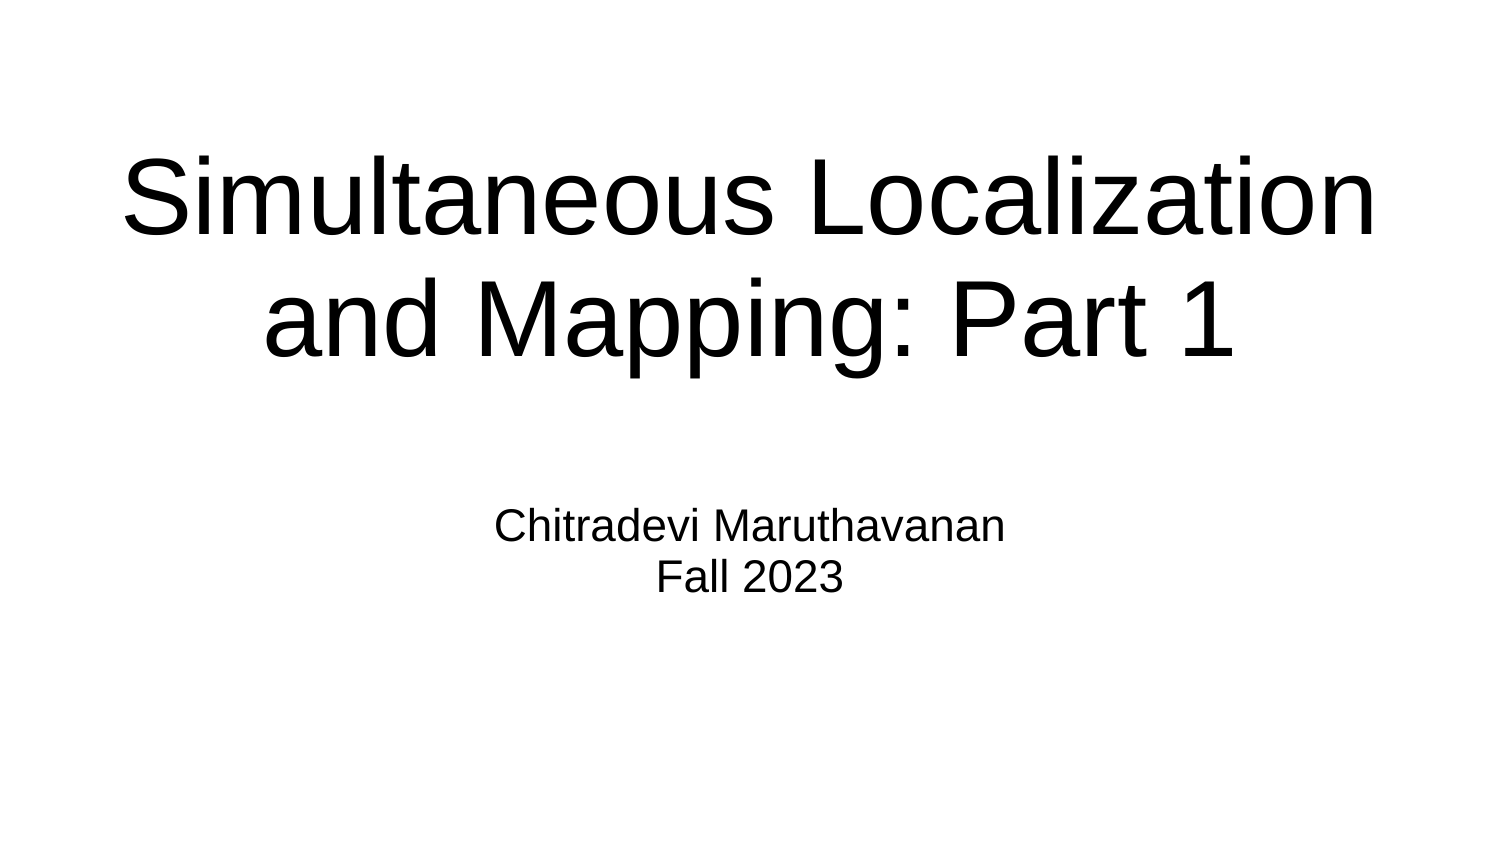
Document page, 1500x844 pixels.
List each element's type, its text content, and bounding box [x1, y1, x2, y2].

title Simultaneous Localization and Mapping: Part 1 Chitradevi Maruthavanan Fall 2023 [51, 122, 1449, 694]
